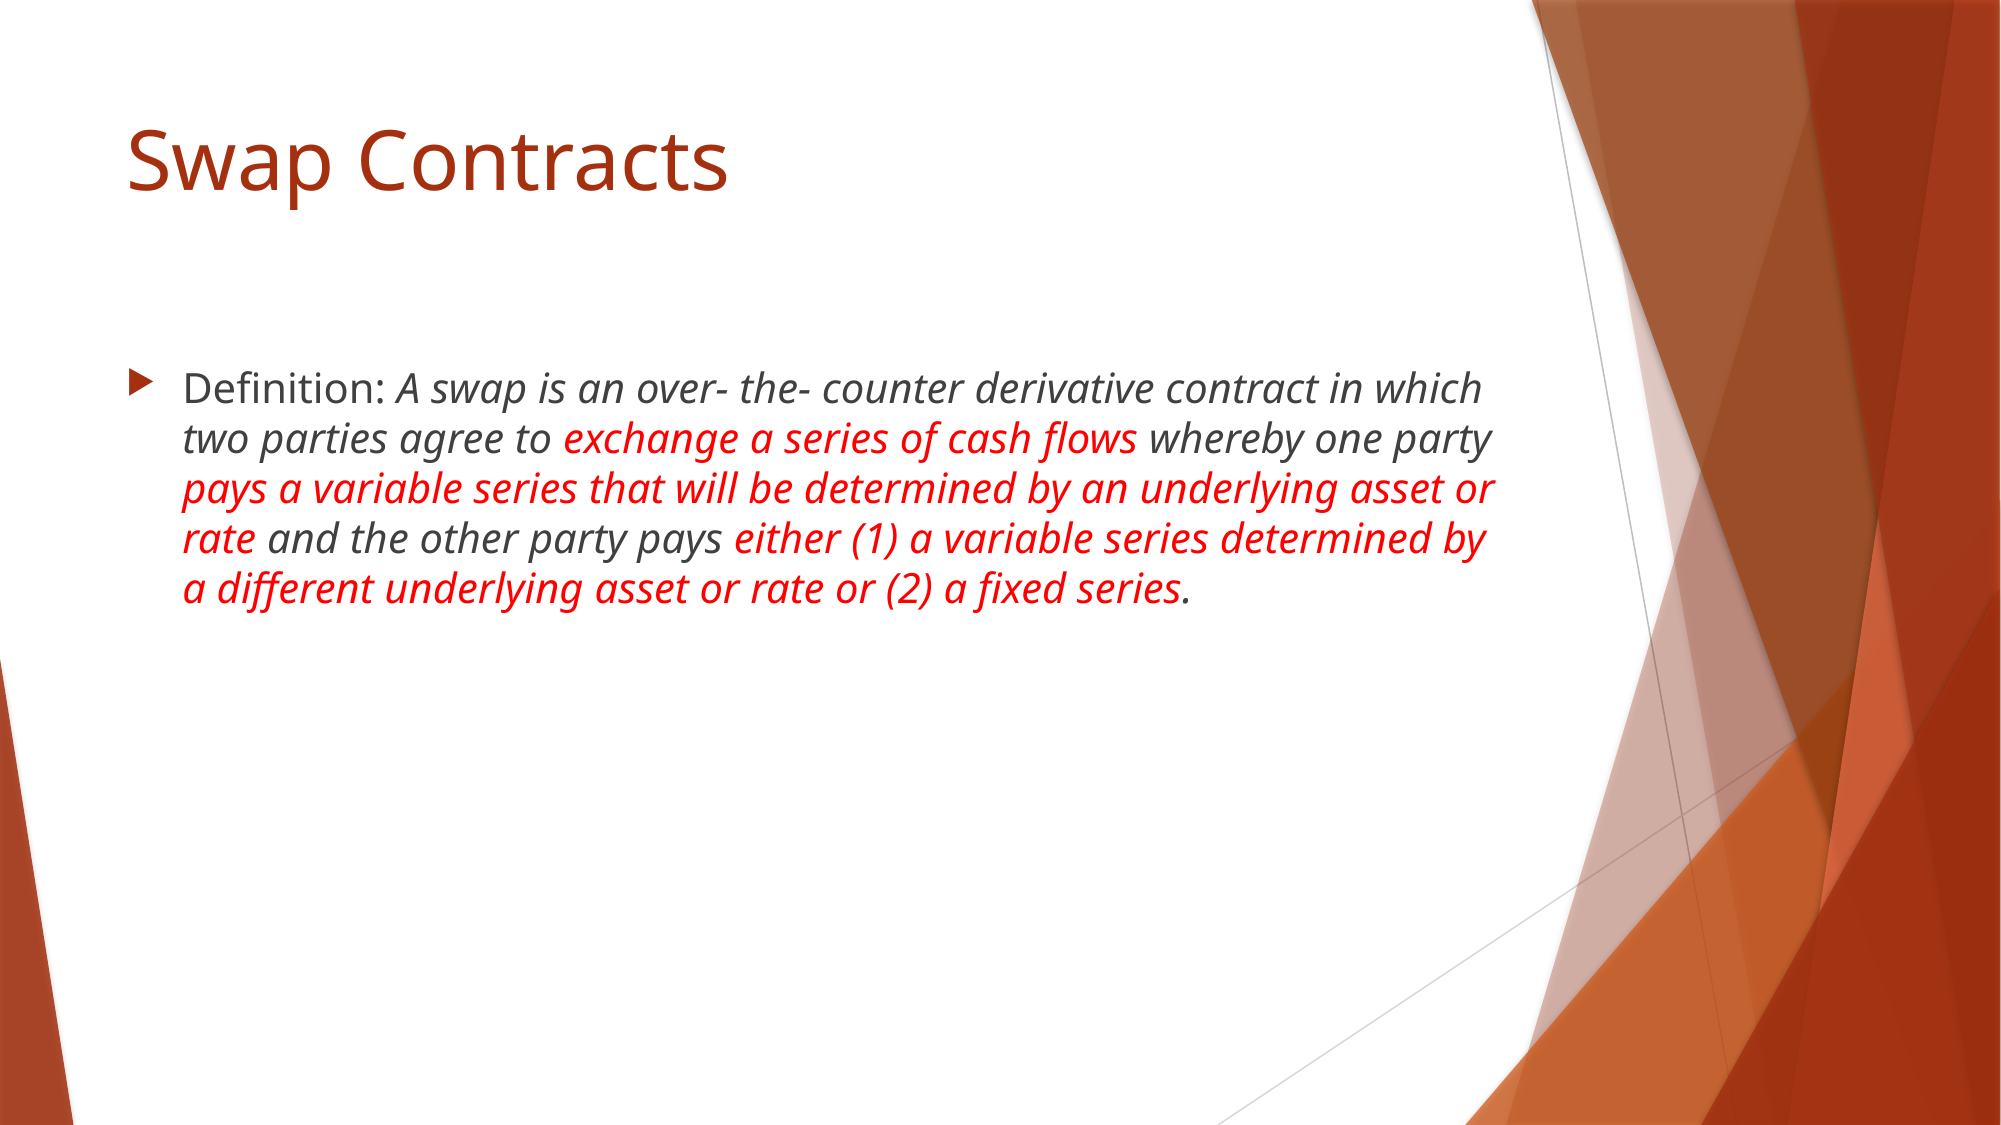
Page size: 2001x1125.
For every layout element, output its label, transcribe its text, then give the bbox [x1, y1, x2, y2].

list Definition: A swap is an over- the- counter derivative contract in which two parties agree to exchange a series of cash flows whereby one party pays a variable series that will be determined by an underlying asset or rate and the other party pays either (1) a variable series determined by a different underlying asset or rate or (2) a fixed series. [111, 354, 1522, 992]
title Swap Contracts [111, 99, 1522, 317]
